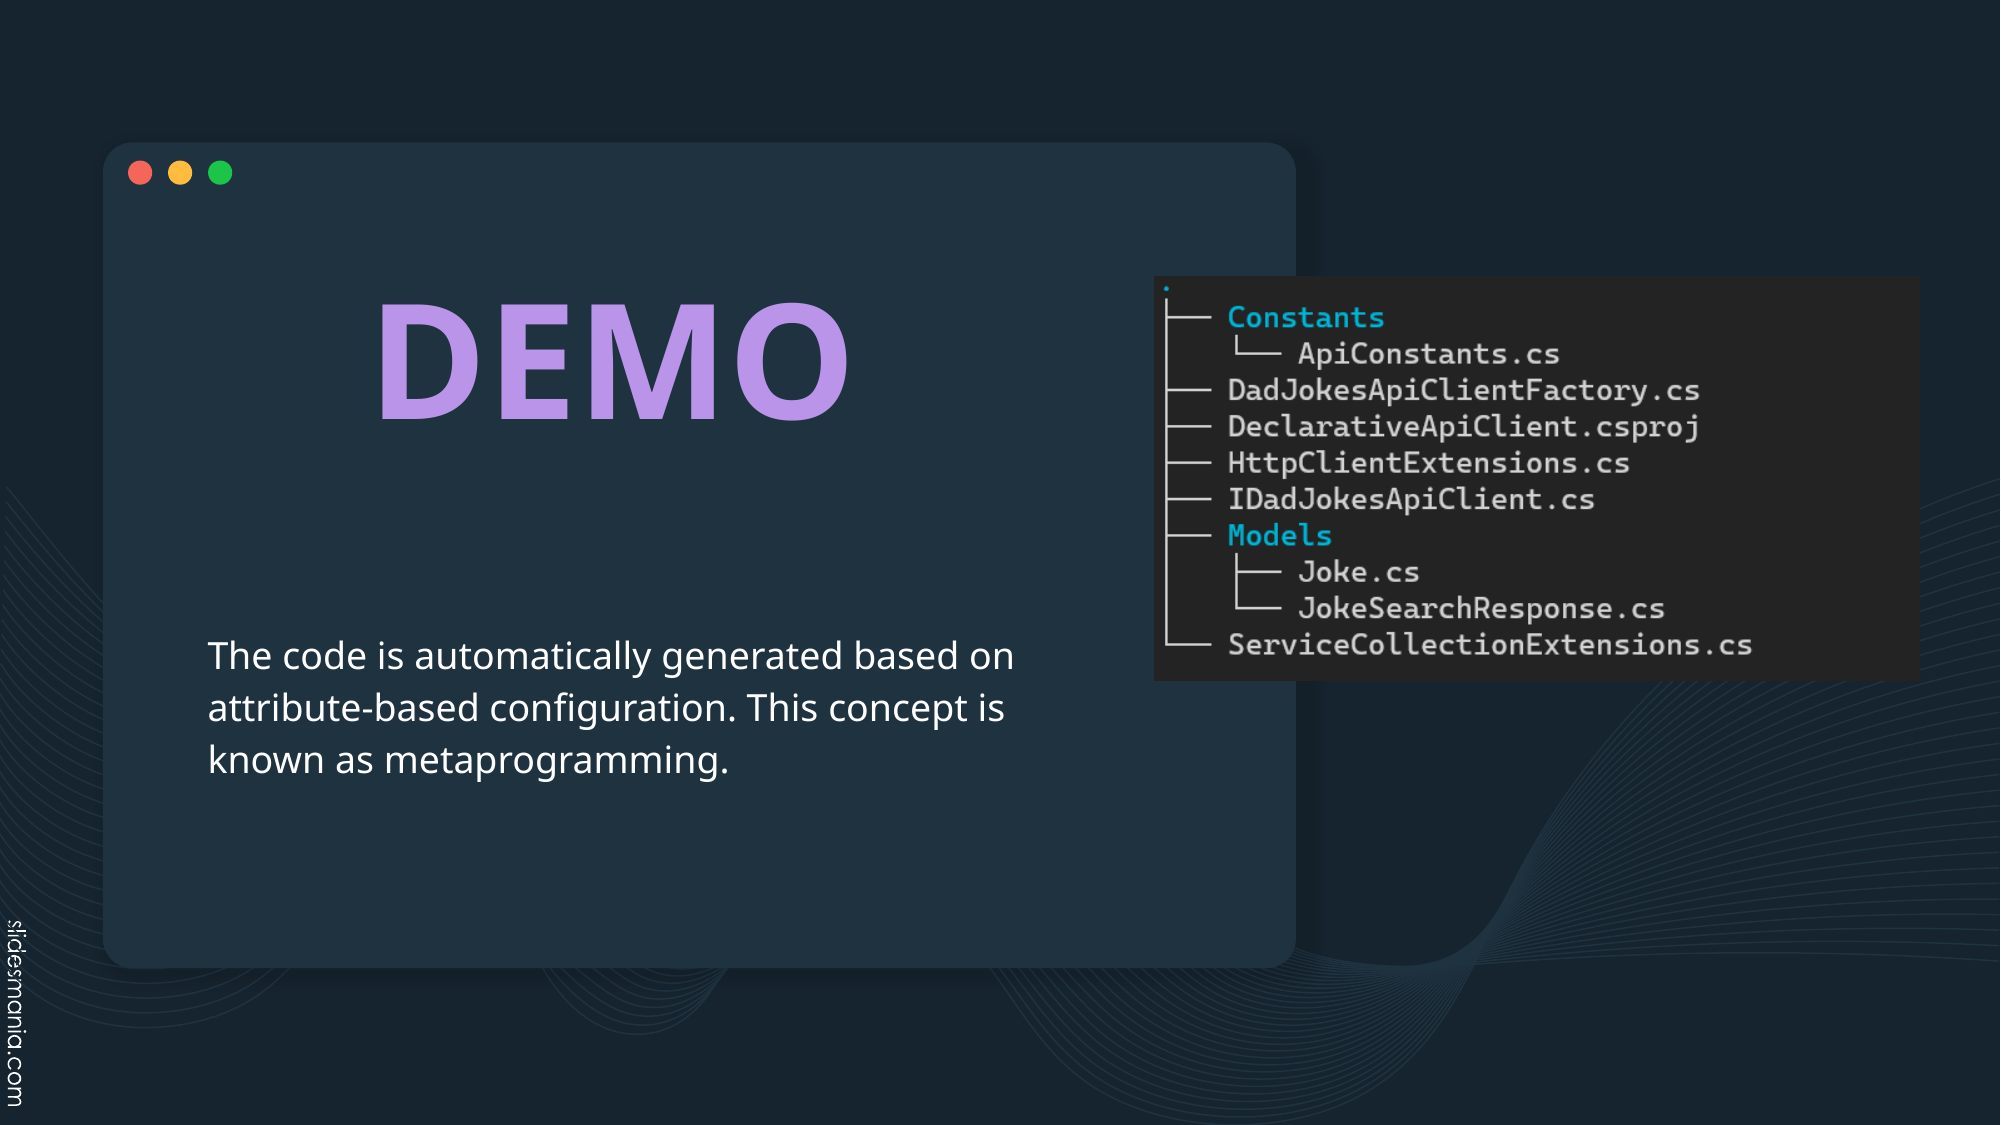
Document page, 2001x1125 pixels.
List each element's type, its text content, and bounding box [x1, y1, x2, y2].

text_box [127, 160, 233, 185]
picture [1154, 276, 1921, 681]
list The code is automatically generated based on attribute-based configuration. This concept is known as metaprogramming. [187, 605, 1061, 842]
title DEMO [127, 276, 1098, 606]
text_box [102, 142, 1296, 969]
